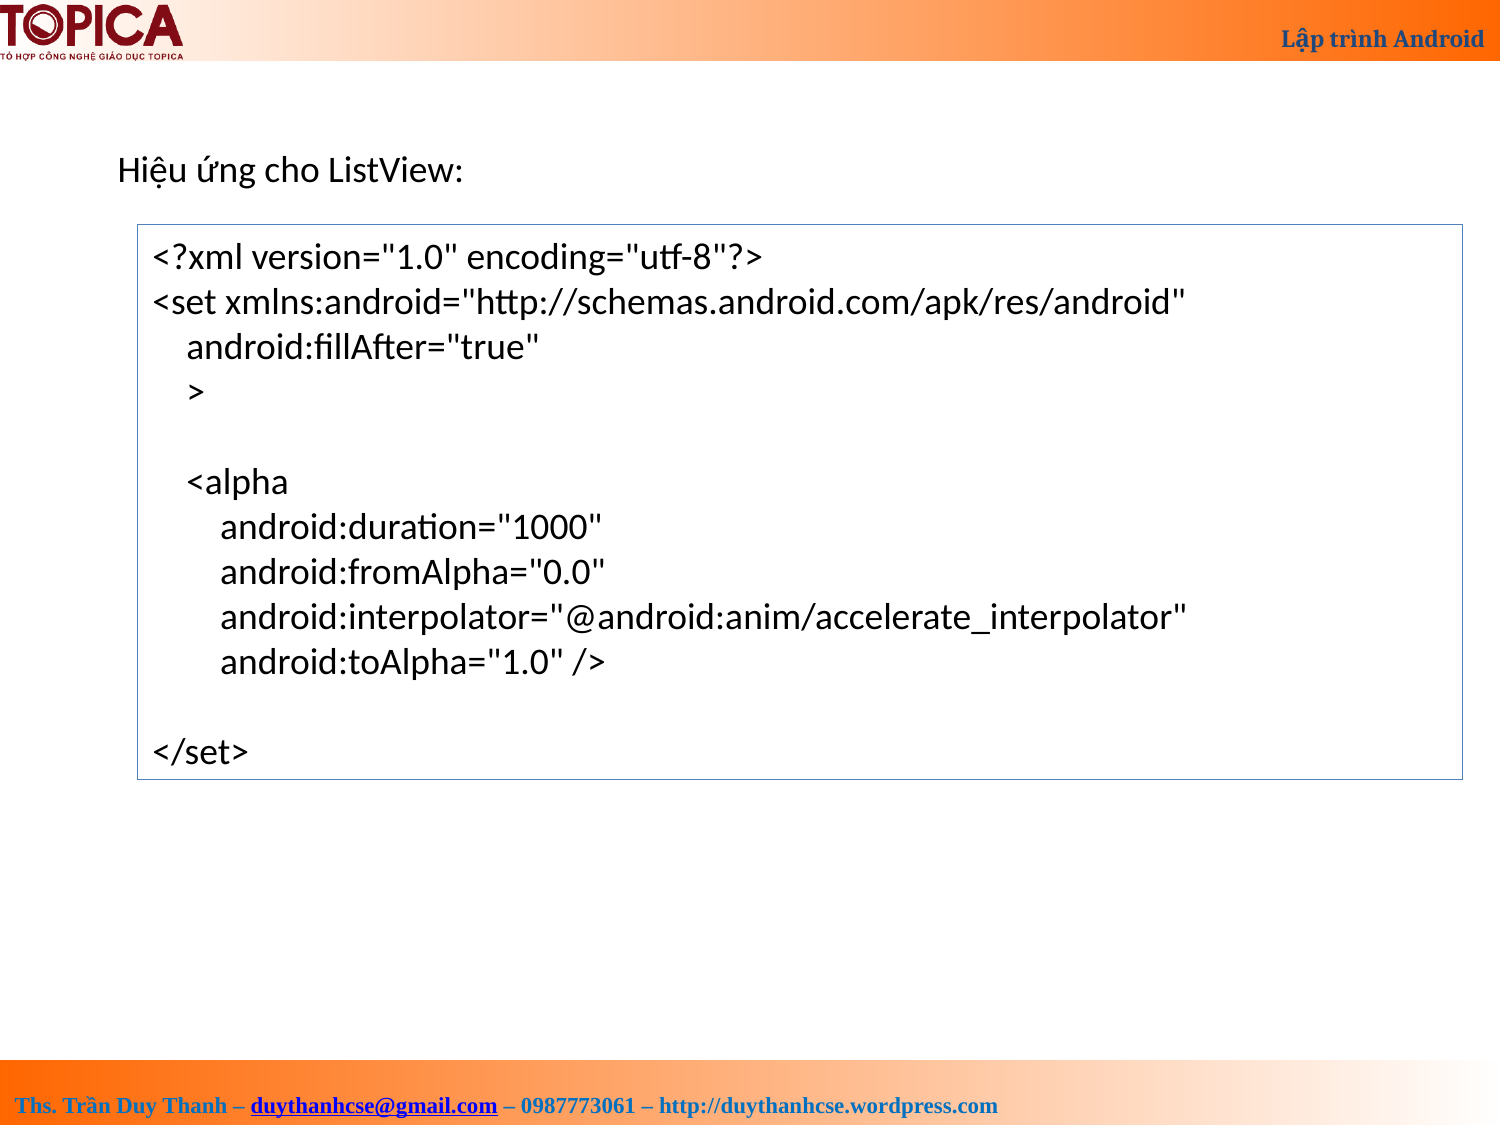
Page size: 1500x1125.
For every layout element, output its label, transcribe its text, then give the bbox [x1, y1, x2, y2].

text_box <?xml version="1.0" encoding="utf-8"?> <set xmlns:android="http://schemas.android.com/apk/res/android" android:fillAfter="true" > <alpha android:duration="1000" android:fromAlpha="0.0" android:interpolator="@android:anim/accelerate_interpolator" android:toAlpha="1.0" /> </set> [137, 224, 1463, 780]
picture [0, 4, 183, 61]
text_box Hiệu ứng cho ListView: [102, 137, 480, 198]
